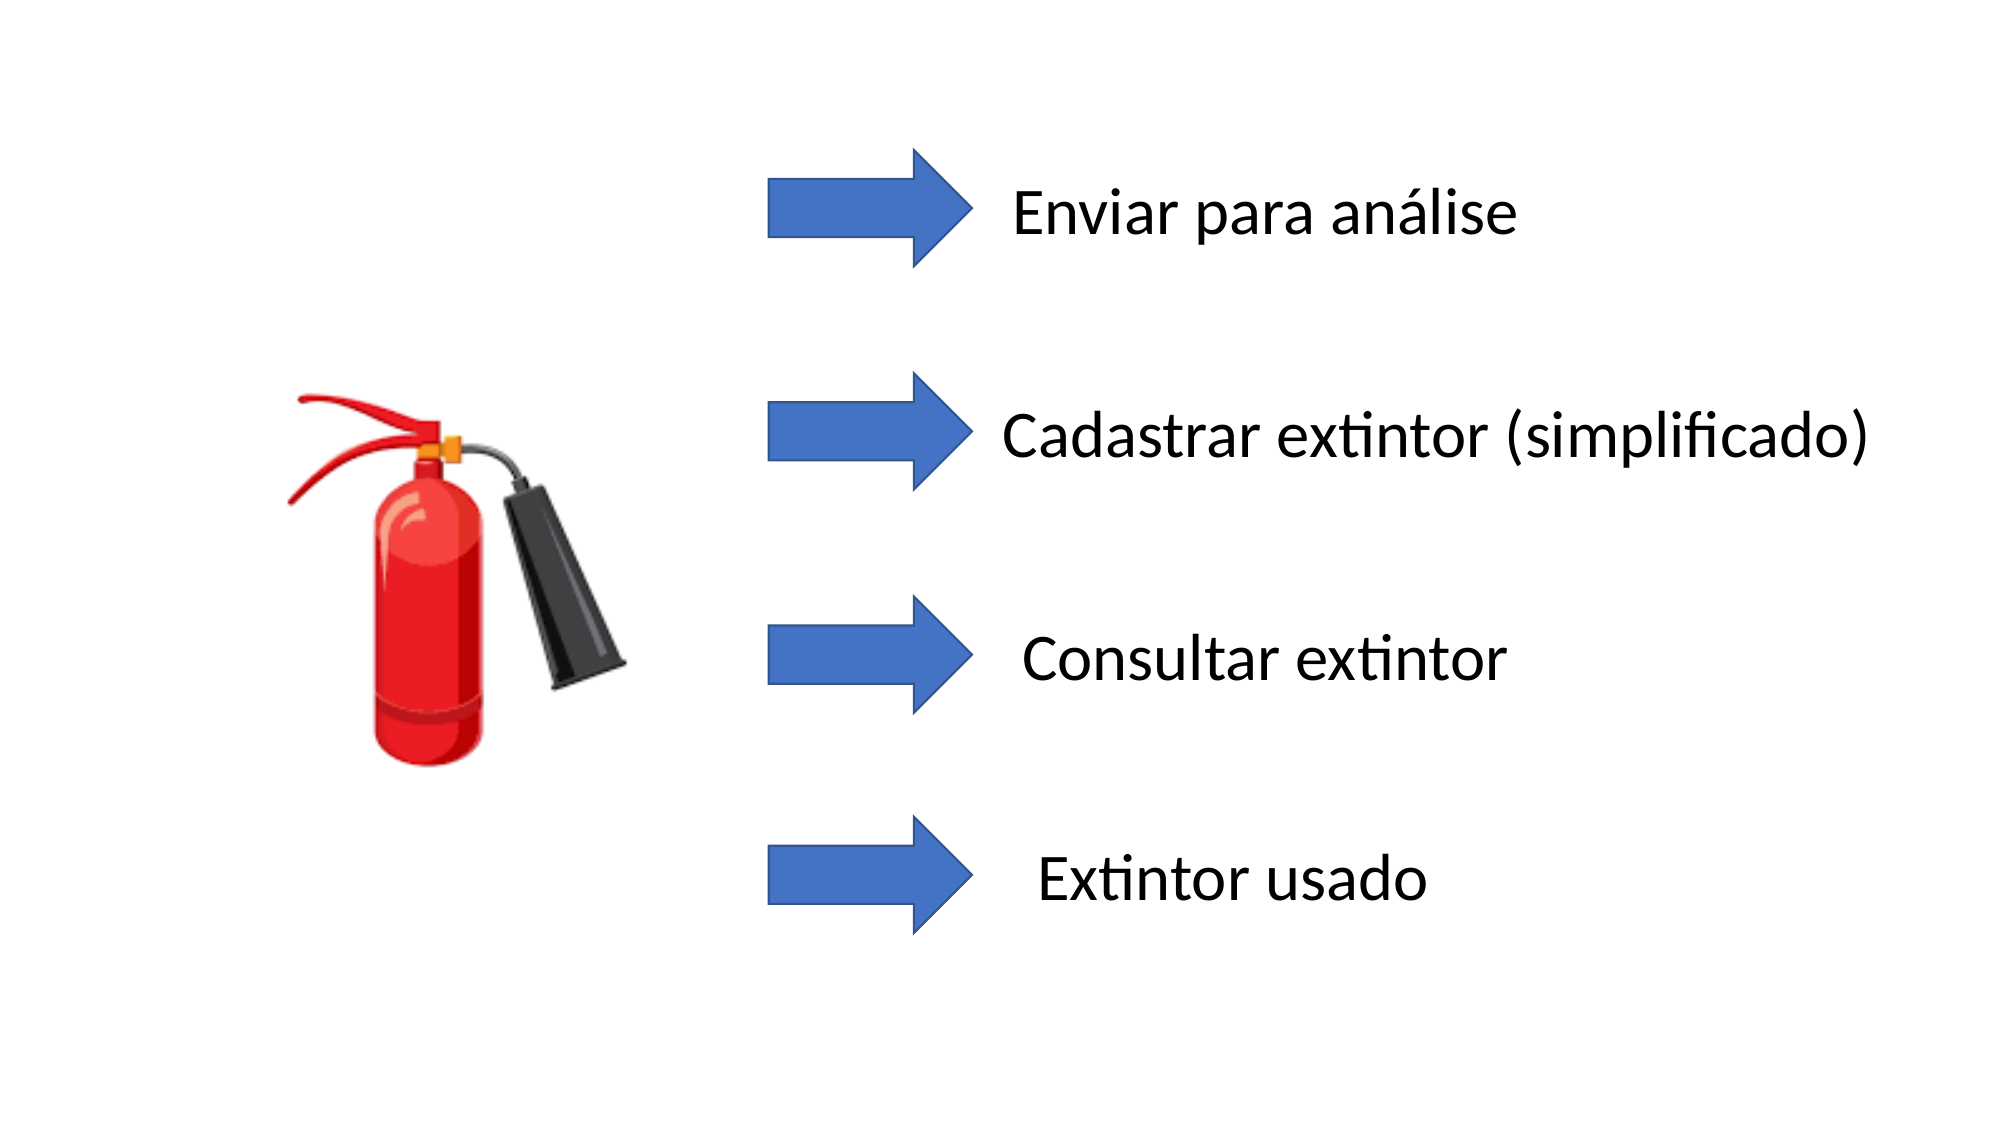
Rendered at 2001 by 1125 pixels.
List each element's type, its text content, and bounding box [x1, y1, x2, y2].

text_box [912, 147, 926, 160]
text_box [912, 702, 927, 716]
text_box [912, 593, 925, 606]
text_box Consultar extintor [901, 606, 1630, 702]
text_box Enviar para análise [901, 160, 1630, 255]
text_box [912, 479, 926, 493]
text_box [767, 624, 901, 685]
text_box Cadastrar extintor (simplificado) [901, 383, 1973, 479]
text_box [912, 370, 926, 383]
text_box Extintor usado [901, 826, 1565, 922]
text_box [767, 401, 901, 462]
picture [176, 299, 740, 863]
text_box [767, 844, 901, 905]
text_box [912, 814, 925, 826]
text_box [767, 177, 901, 239]
text_box [912, 255, 927, 269]
text_box [912, 922, 927, 936]
